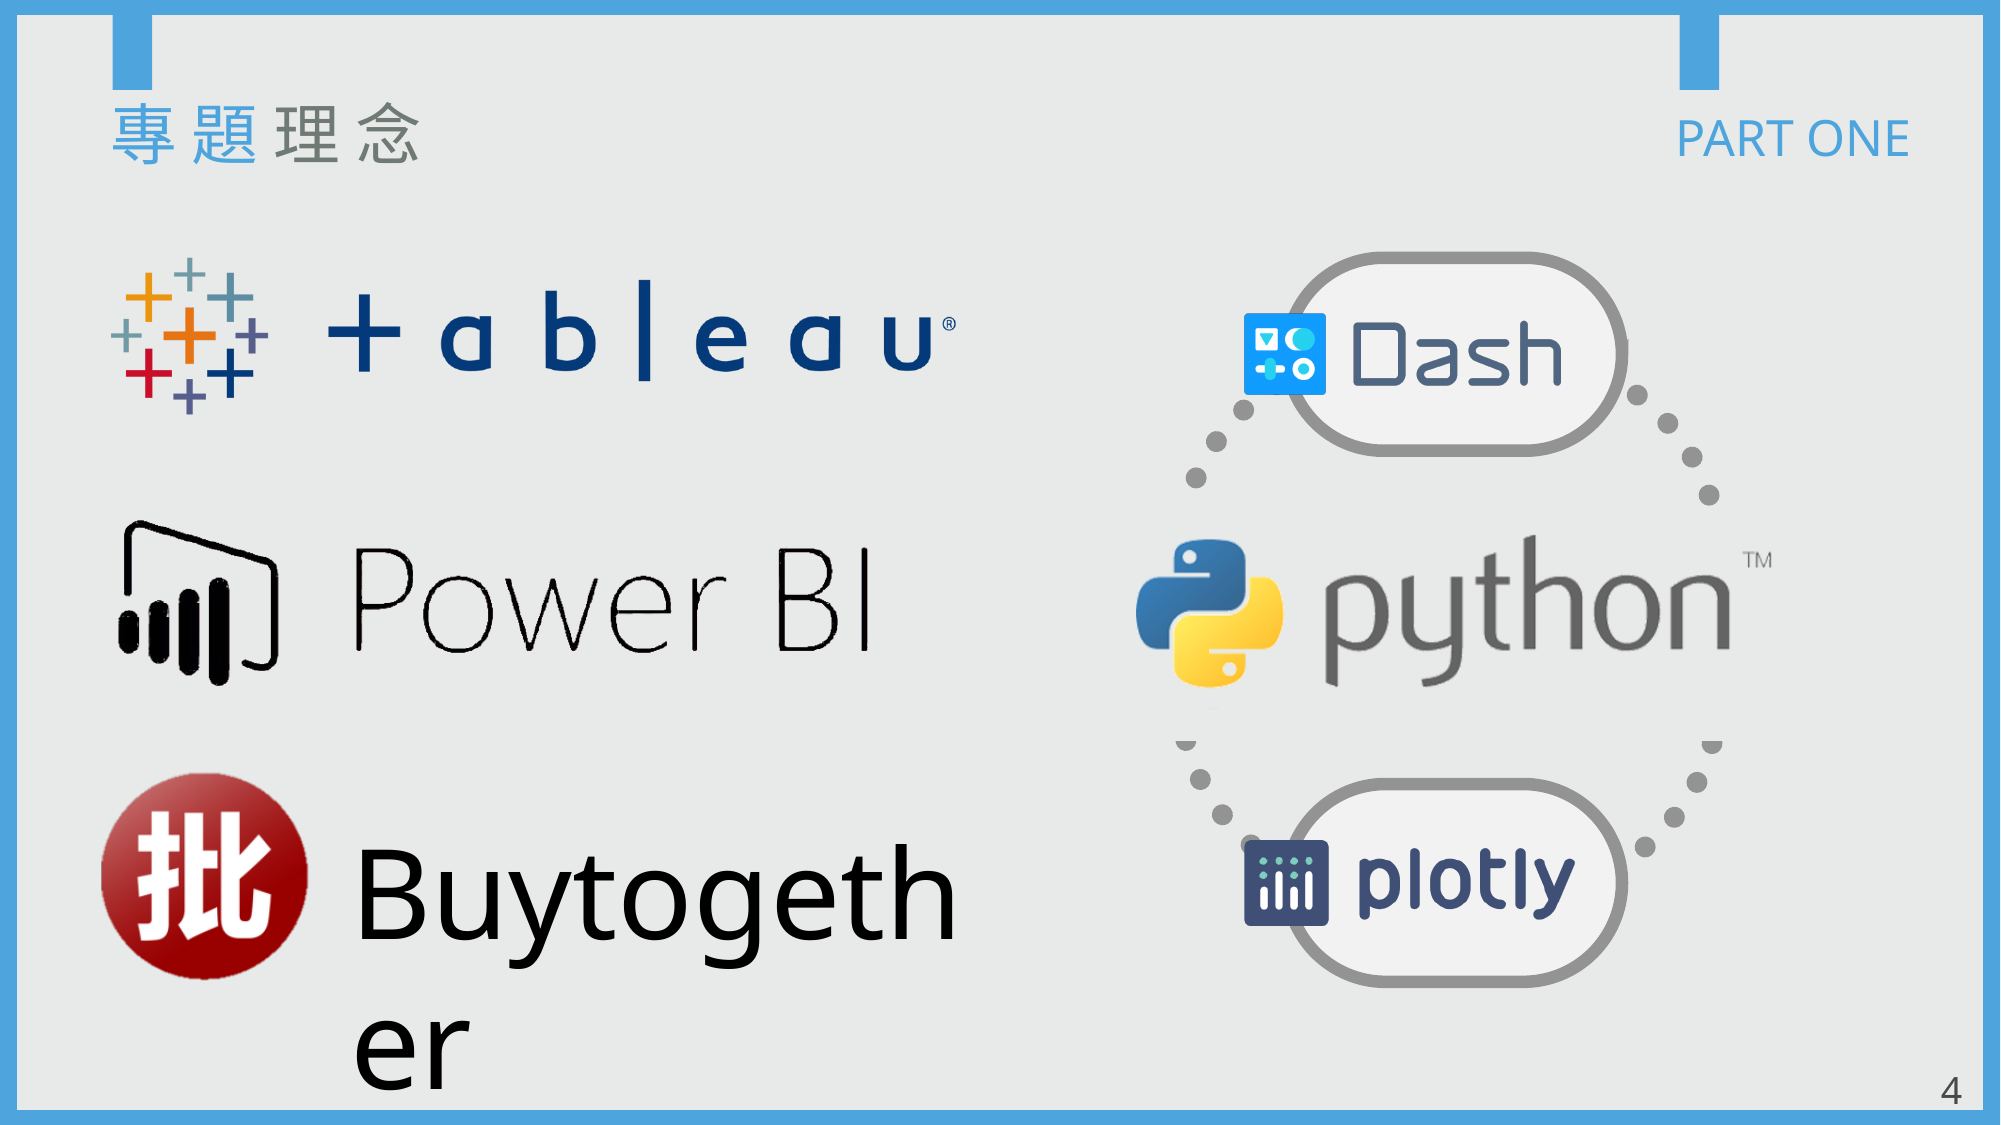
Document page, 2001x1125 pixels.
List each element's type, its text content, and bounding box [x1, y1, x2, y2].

list 專 題 理 念 [95, 94, 1140, 179]
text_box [1094, 257, 1837, 982]
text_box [95, 767, 1032, 982]
picture [117, 519, 868, 686]
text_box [81, 163, 986, 487]
list PART ONE [1660, 106, 2000, 169]
